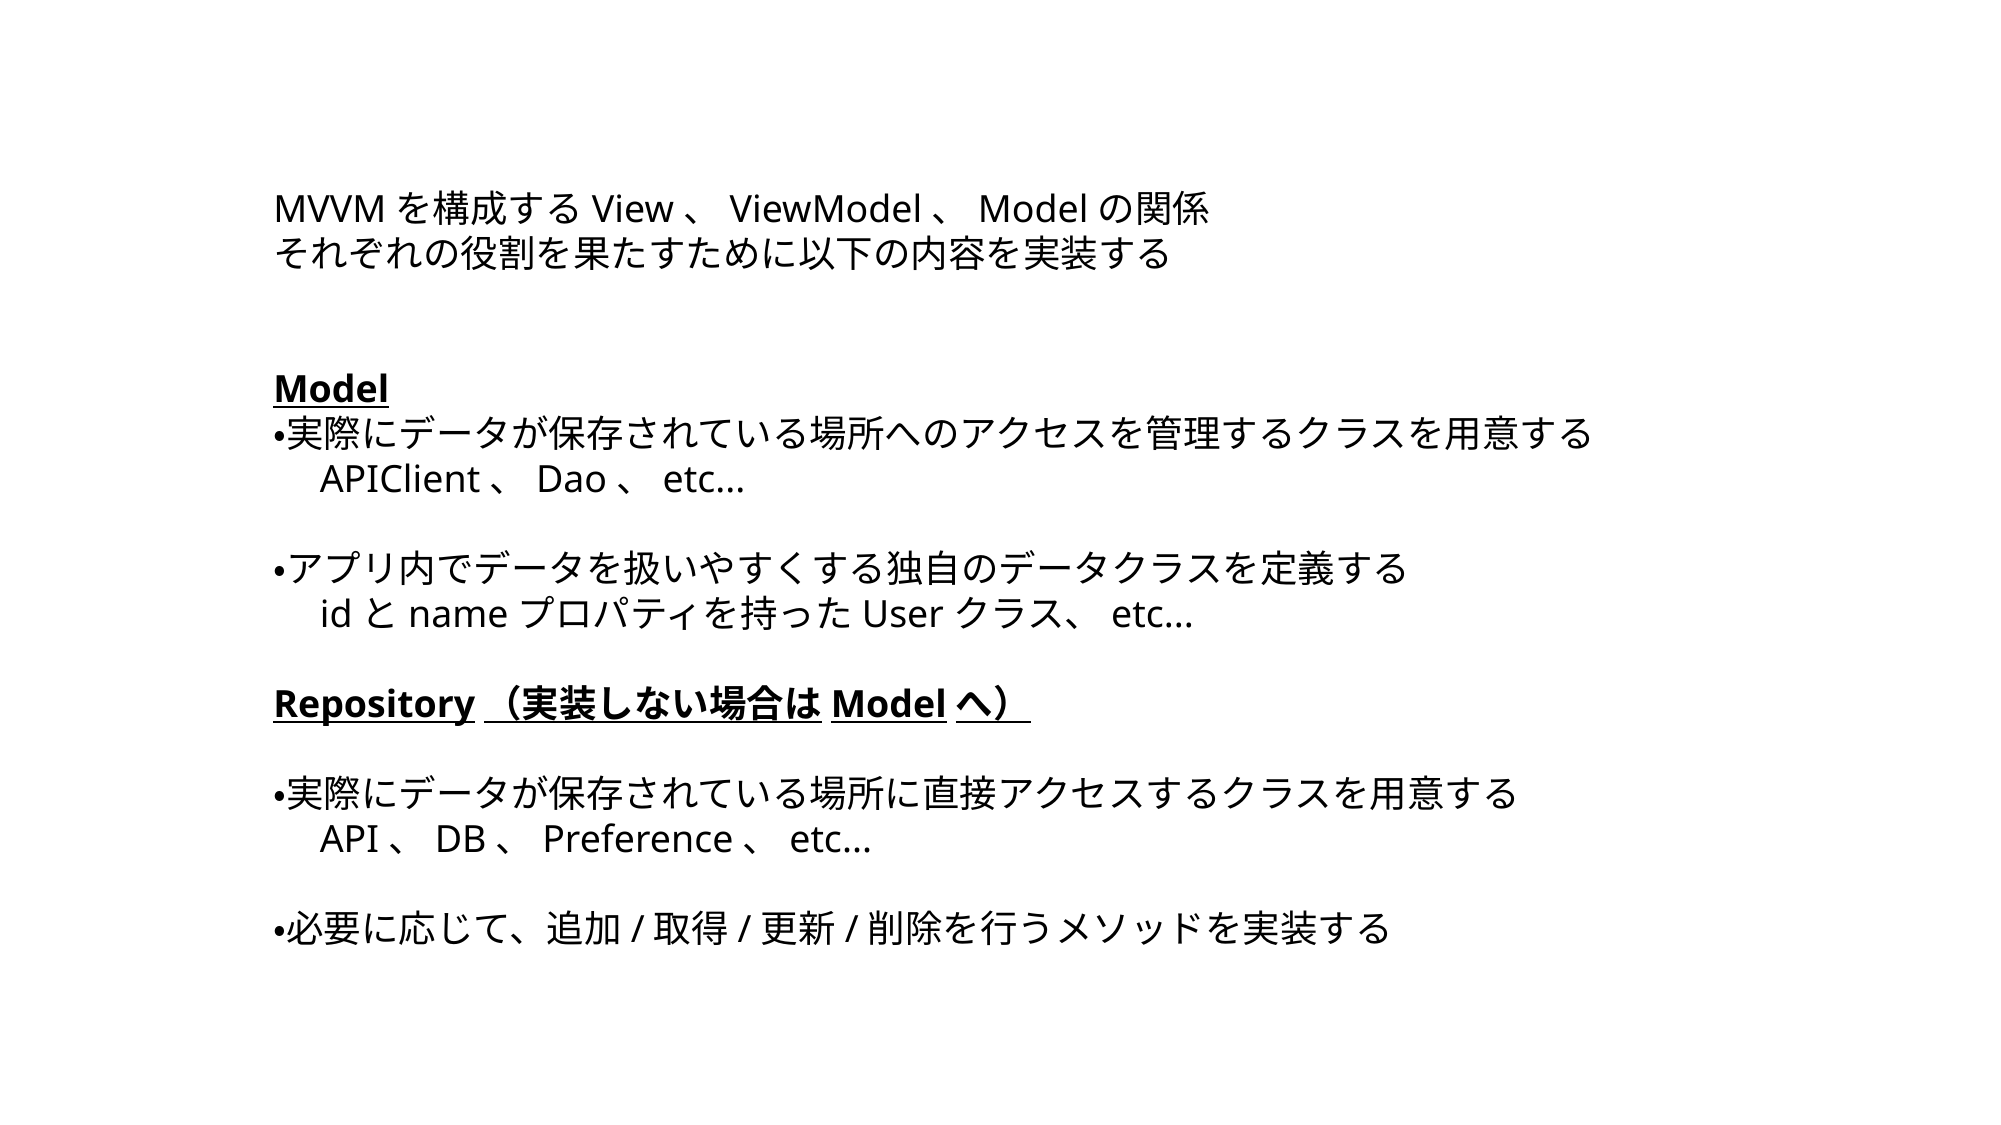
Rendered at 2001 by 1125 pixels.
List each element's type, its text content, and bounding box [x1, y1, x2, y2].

text_box MVVMを構成するView、ViewModel、Modelの関係 それぞれの役割を果たすために以下の内容を実装する Model ・実際にデータが保存されている場所へのアクセスを管理するクラスを用意する APIClient、Dao、etc... ・アプリ内でデータを扱いやすくする独自のデータクラスを定義する idとnameプロパティを持ったUserクラス、etc... Repository（実装しない場合はModelへ） ・実際にデータが保存されている場所に直接アクセスするクラスを用意する API、DB、Preference、etc... ・必要に応じて、追加/取得/更新/削除を行うメソッドを実装する [258, 177, 1611, 958]
